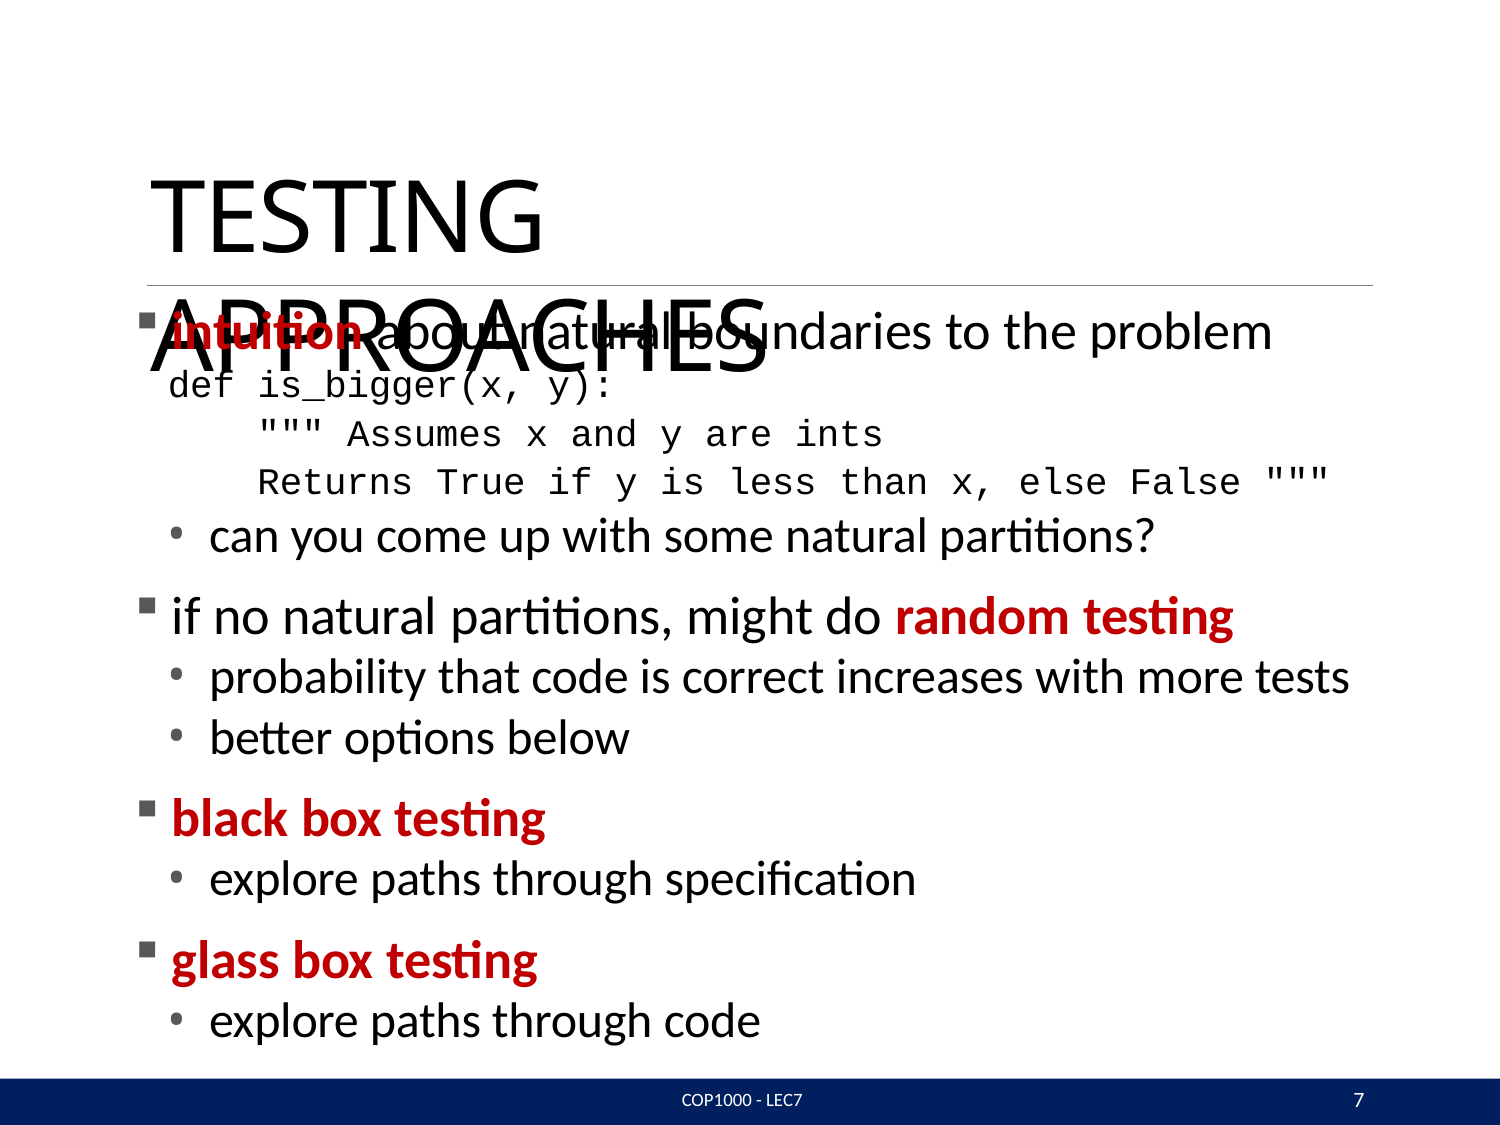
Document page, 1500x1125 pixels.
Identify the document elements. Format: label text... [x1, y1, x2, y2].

footer COP1000 - LEC7 [679, 1090, 821, 1125]
text_box 7 [1346, 1078, 1371, 1112]
text_box intuition about natural boundaries to the problem def is_bigger(x, y): """ Assumes x and y are ints Returns True if y is less than x, else False """ can you come up with some natural partitions? if no natural partitions, might do random testing probability that code is correct increases with more tests better options below black box testing explore paths through specification glass box testing explore paths through code [132, 293, 1360, 1048]
title TESTING APPROACHES [147, 149, 1038, 293]
